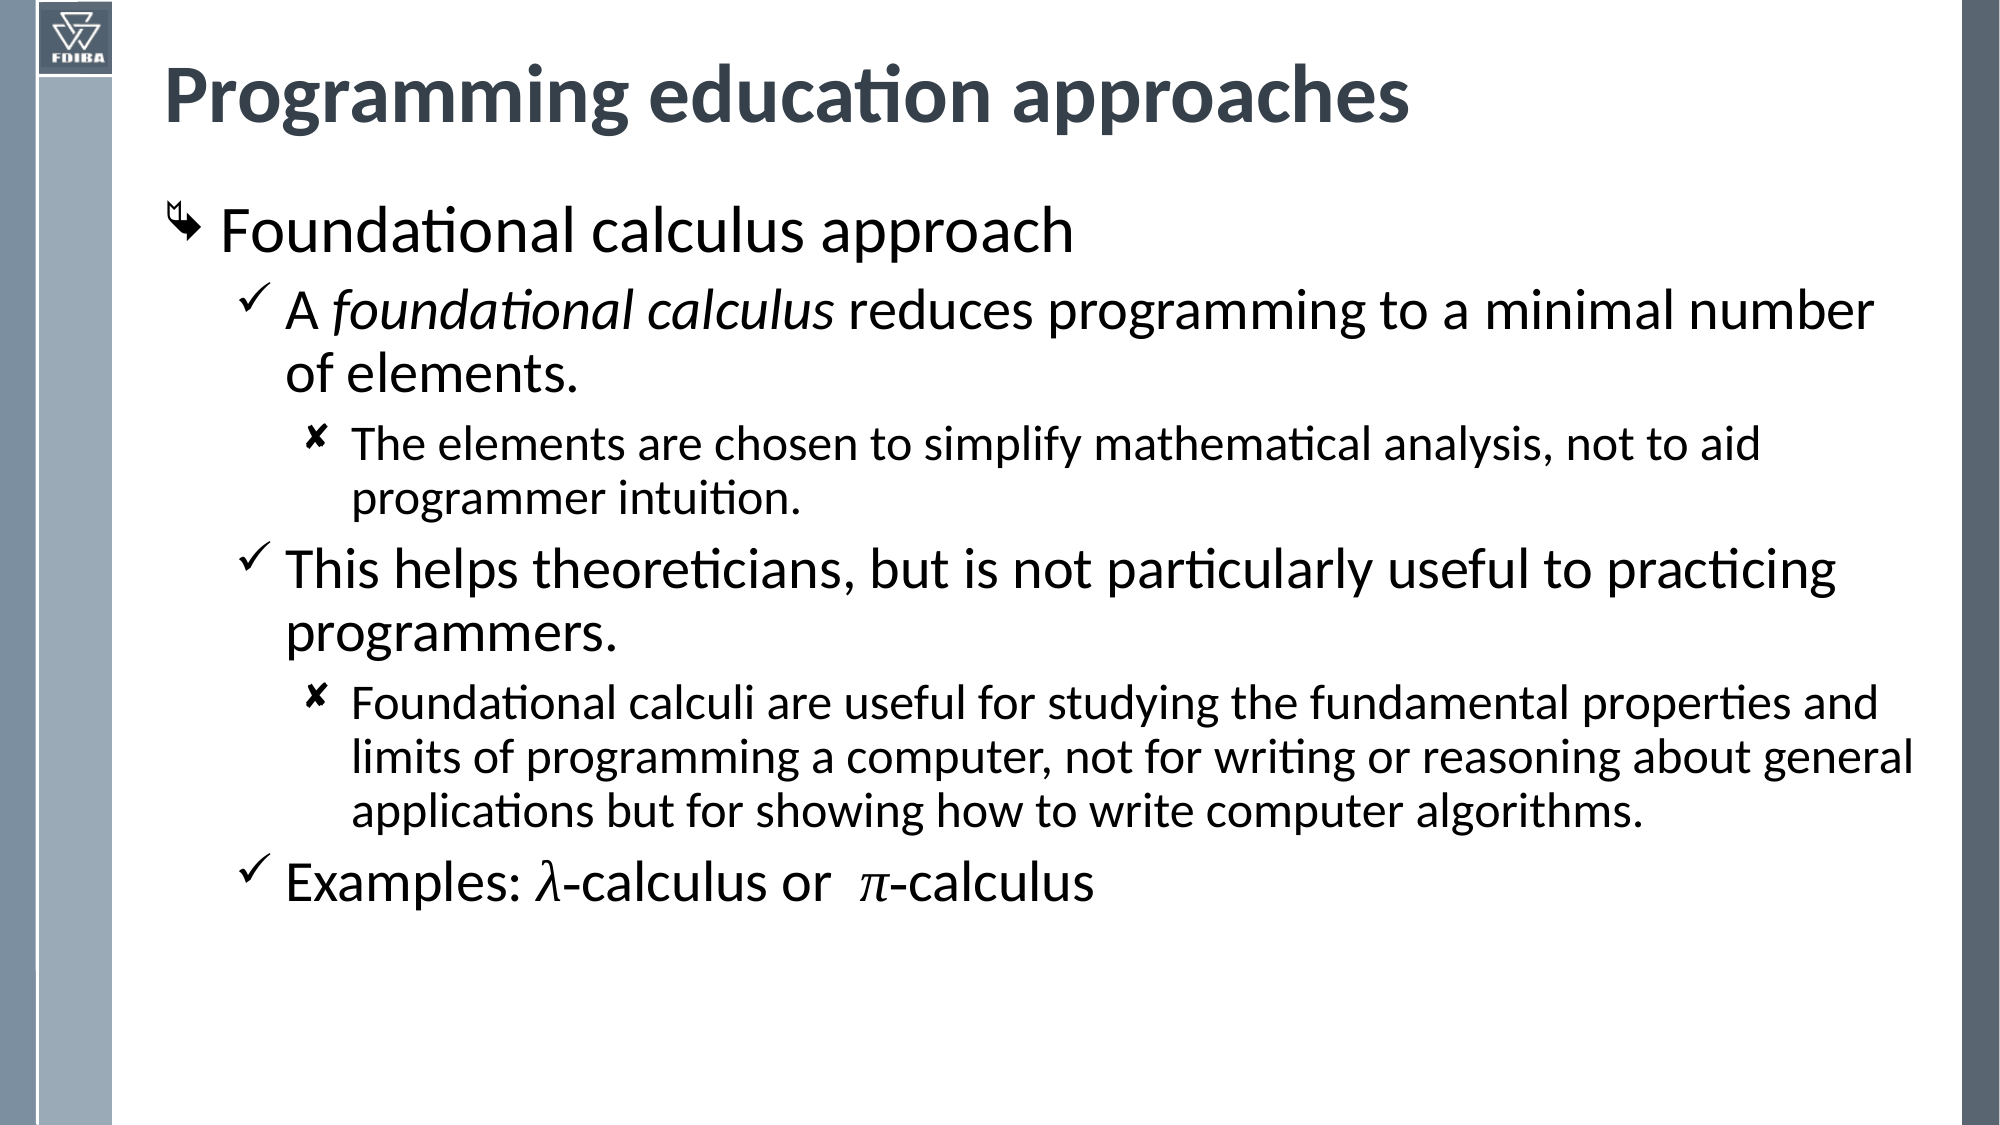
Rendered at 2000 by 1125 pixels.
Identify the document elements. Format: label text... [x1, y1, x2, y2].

title Programming education approaches [149, 29, 1950, 149]
text_box Foundational calculus approach A foundational calculus reduces programming to a minimal number of elements. The elements are chosen to simplify mathematical analysis, not to aid programmer intuition. This helps theoreticians, but is not particularly useful to practicing programmers. Foundational calculi are useful for studying the fundamental properties and limits of programming a computer, not for writing or reasoning about general applications but for showing how to write computer algorithms. Examples: λ-calculus or π-calculus [148, 187, 1938, 1075]
picture [41, 10, 108, 67]
